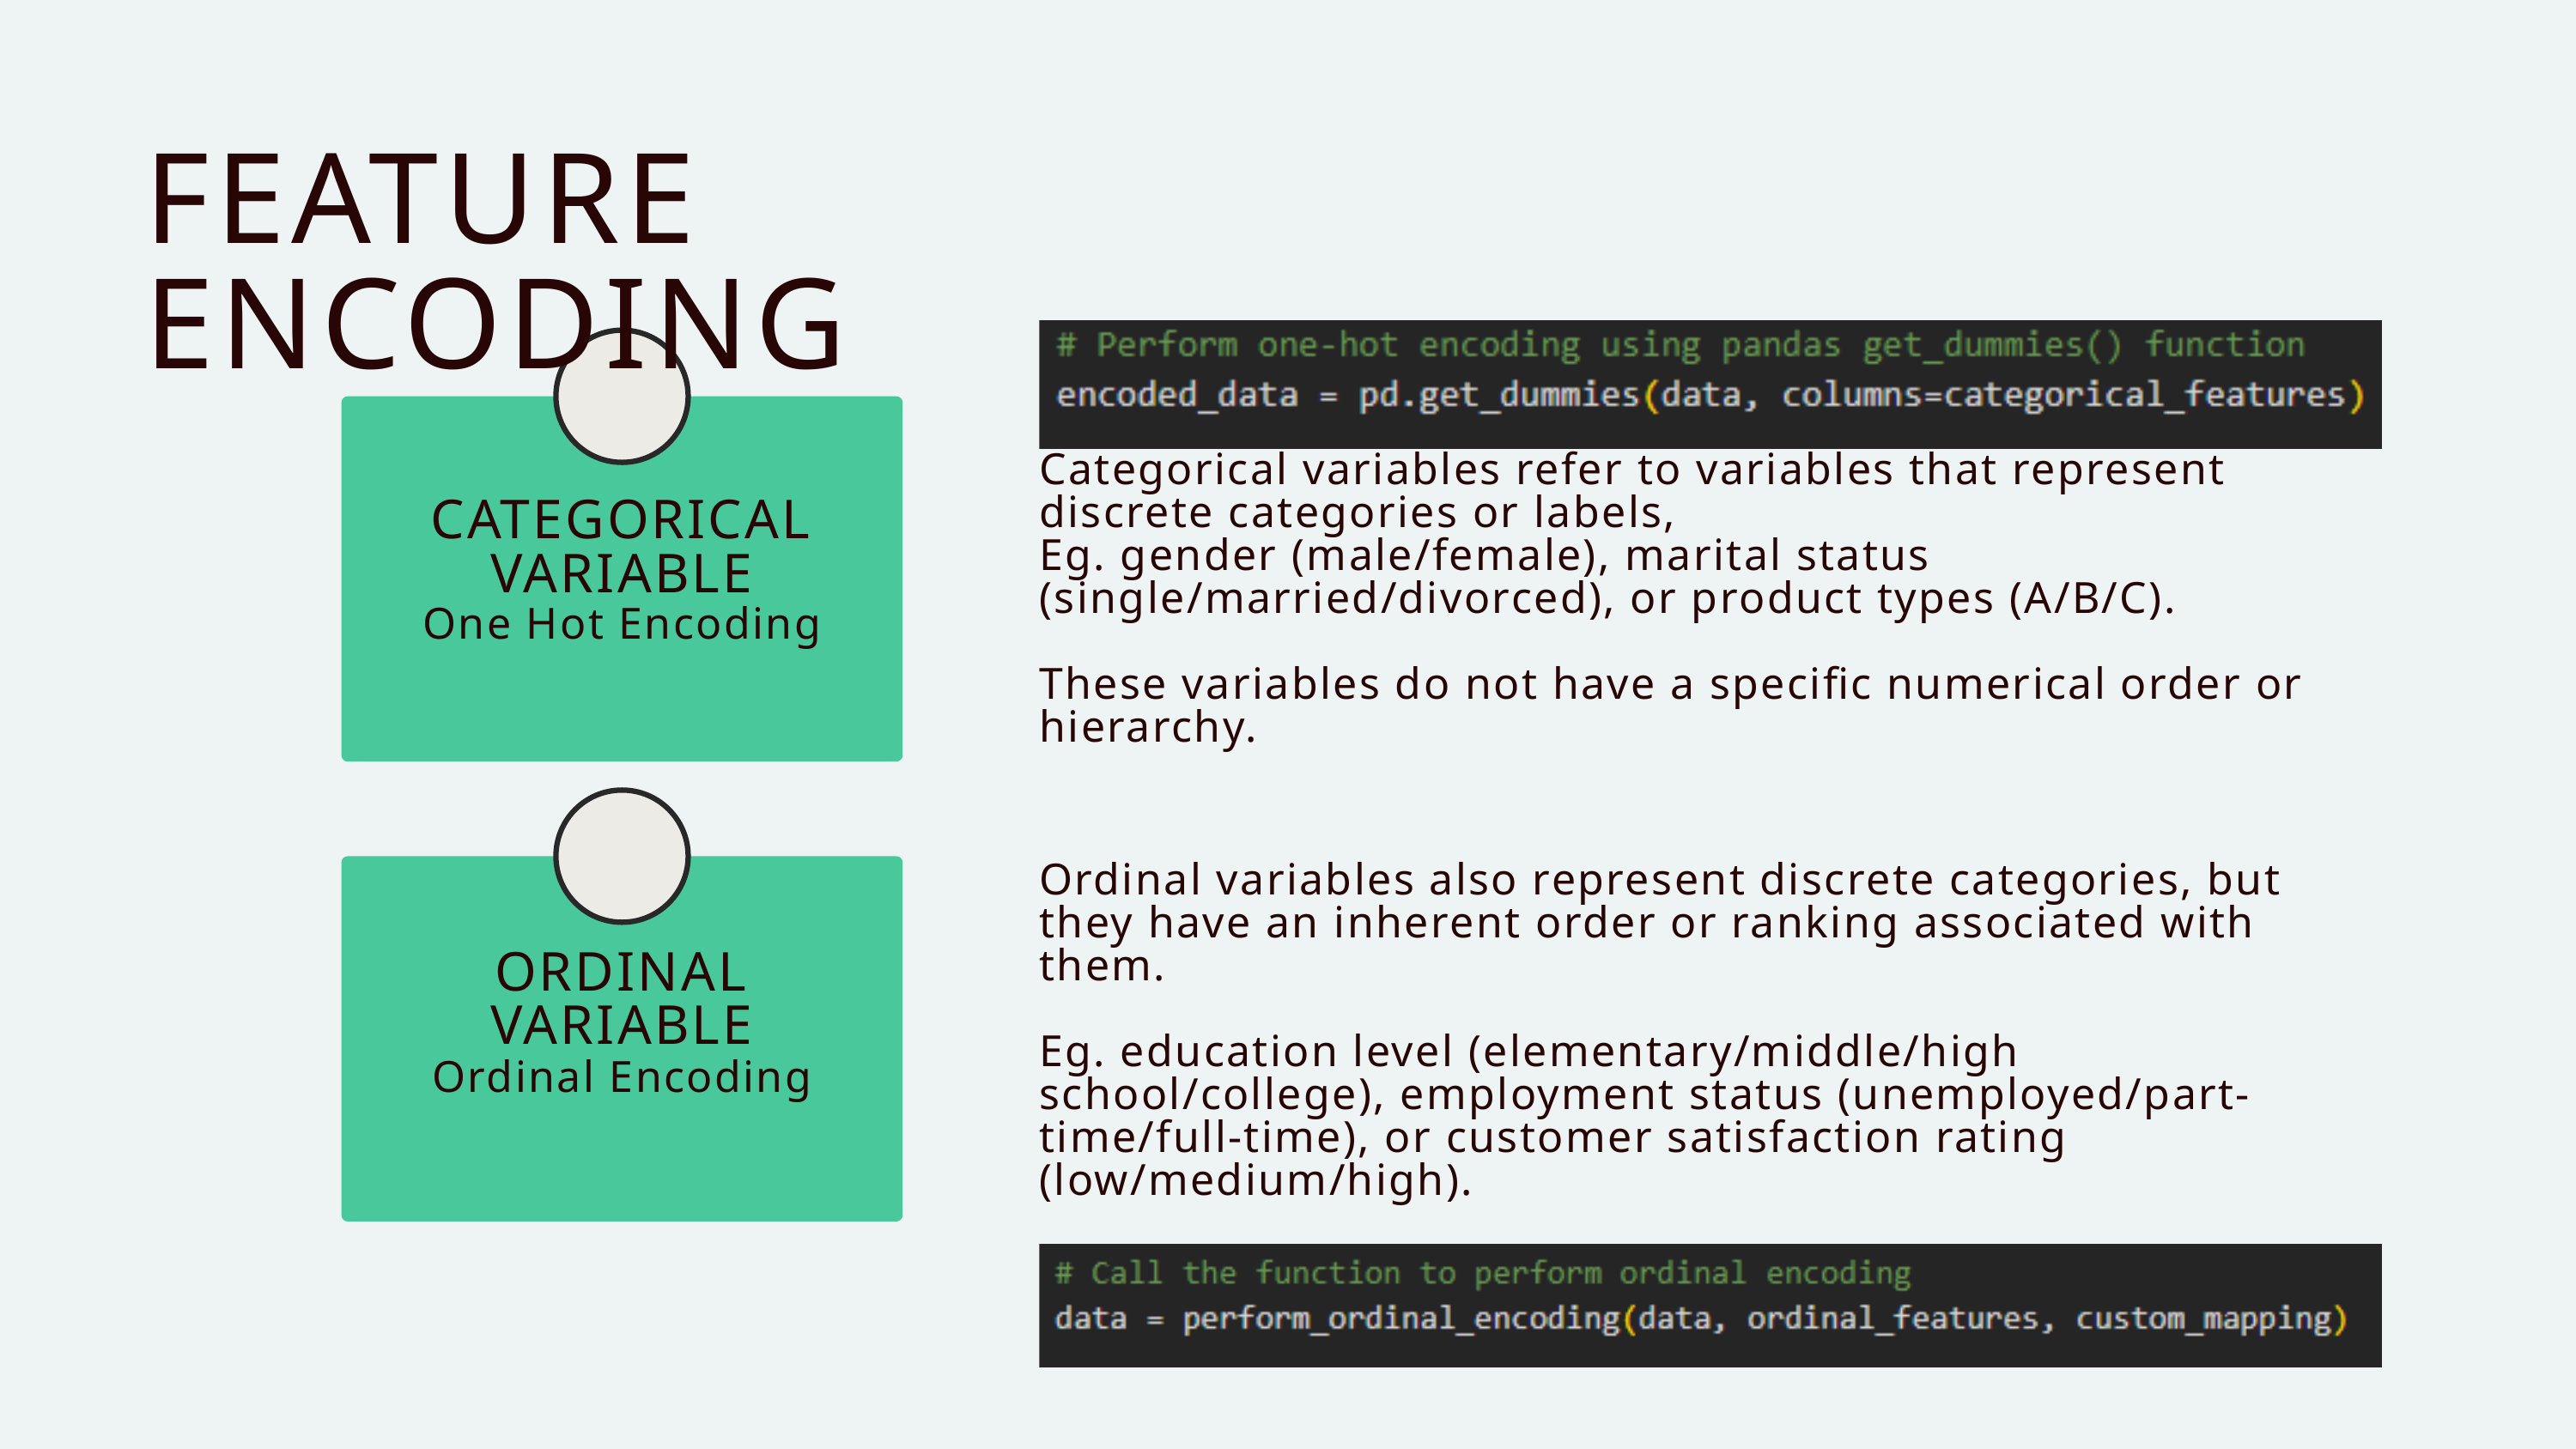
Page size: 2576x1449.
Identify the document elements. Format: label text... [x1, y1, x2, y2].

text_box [556, 790, 689, 923]
text_box Categorical variables refer to variables that represent discrete categories or labels, Eg. gender (male/female), marital status (single/married/divorced), or product types (A/B/C). These variables do not have a specific numerical order or hierarchy. [1039, 450, 2382, 794]
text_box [341, 396, 903, 762]
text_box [556, 330, 689, 463]
text_box FEATURE ENCODING [144, 143, 1289, 394]
text_box Ordinal variables also represent discrete categories, but they have an inherent order or ranking associated with them. Eg. education level (elementary/middle/high school/college), employment status (unemployed/part-time/full-time), or customer satisfaction rating (low/medium/high). [1039, 860, 2361, 1247]
text_box [1039, 1244, 2382, 1367]
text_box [341, 856, 903, 1222]
text_box [1039, 320, 2382, 449]
